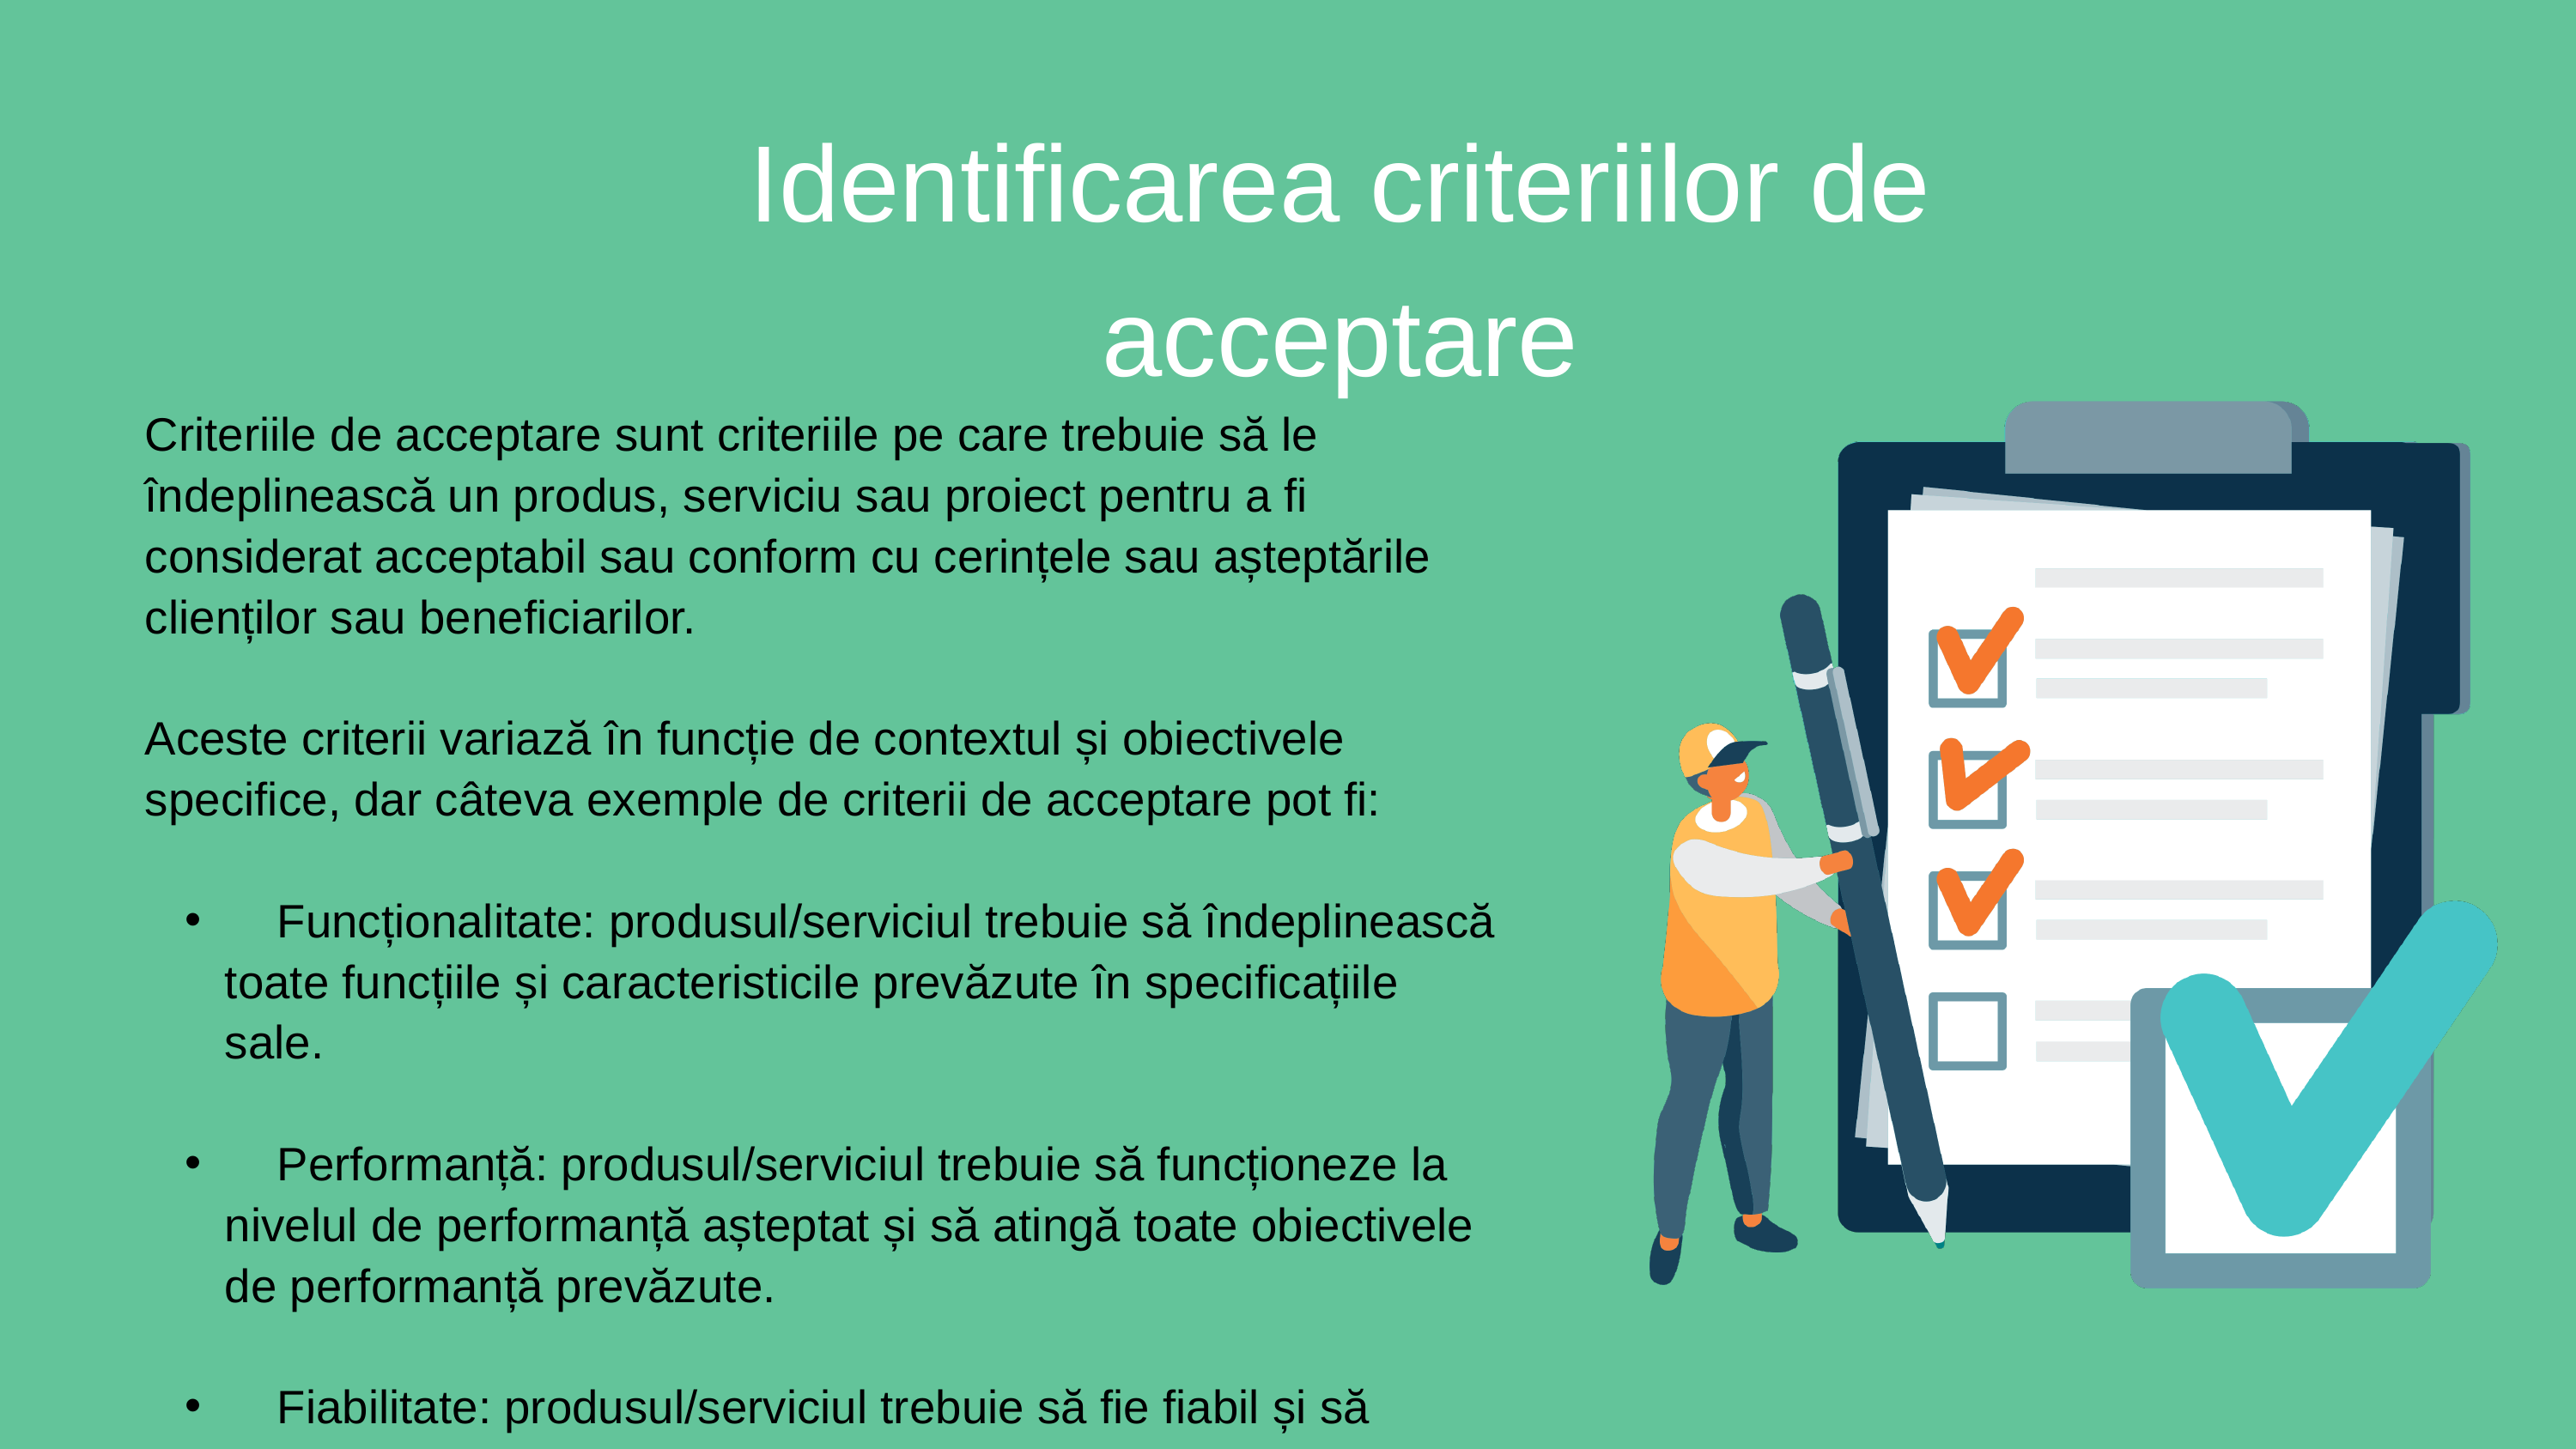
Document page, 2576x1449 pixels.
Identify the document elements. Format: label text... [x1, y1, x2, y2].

text_box Criteriile de acceptare sunt criteriile pe care trebuie să le îndeplinească un produs, serviciu sau proiect pentru a fi considerat acceptabil sau conform cu cerințele sau așteptările clienților sau beneficiarilor. Aceste criterii variază în funcție de contextul și obiectivele specifice, dar câteva exemple de criterii de acceptare pot fi: Funcționalitate: produsul/serviciul trebuie să îndeplinească toate funcțiile și caracteristicile prevăzute în specificațiile sale. Performanță: produsul/serviciul trebuie să funcționeze la nivelul de performanță așteptat și să atingă toate obiectivele de performanță prevăzute. Fiabilitate: produsul/serviciul trebuie să fie fiabil și să funcționeze fără erori sau probleme majore pe o perioadă de timp specificată. [144, 400, 1513, 1449]
picture [1647, 401, 2500, 1289]
text_box Identificarea criteriilor de acceptare [701, 88, 1980, 399]
